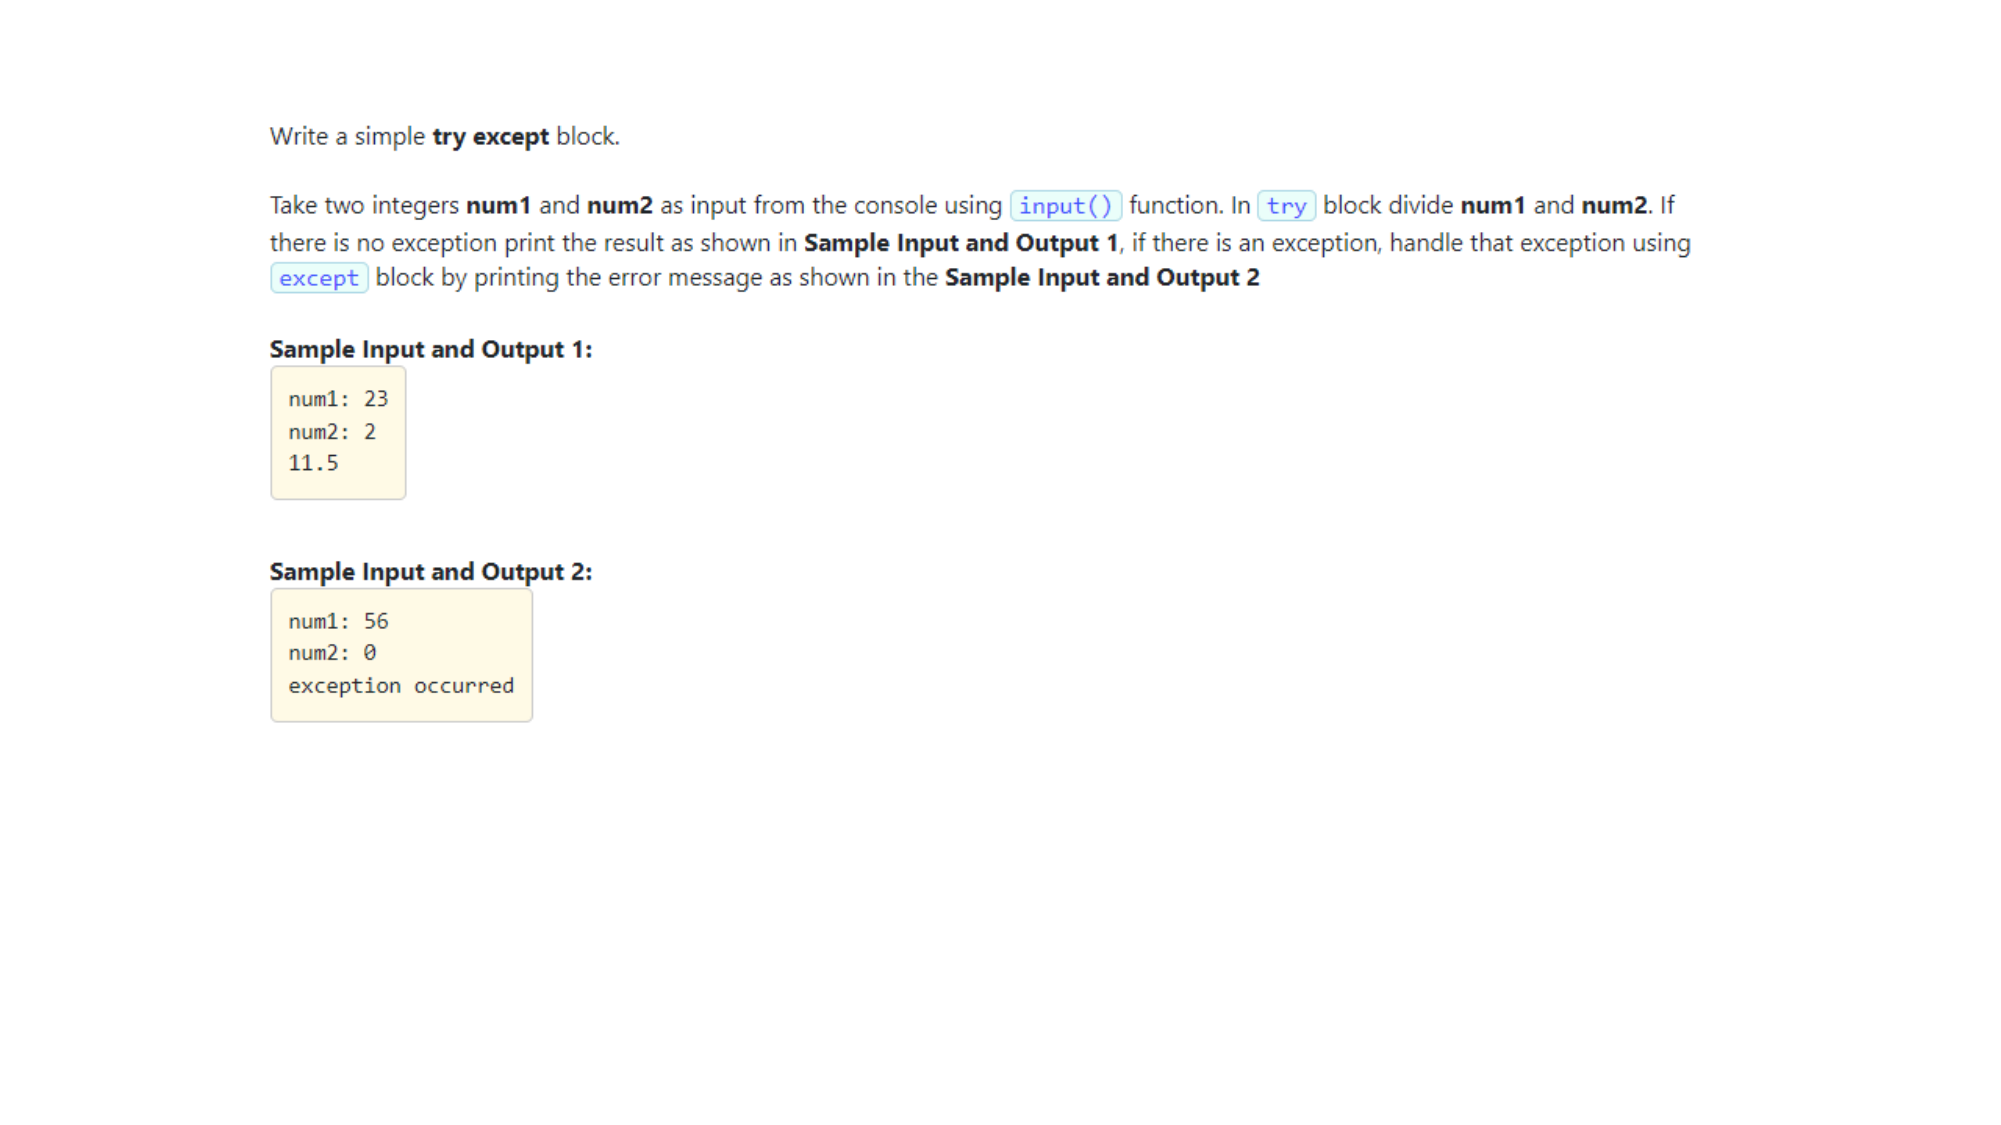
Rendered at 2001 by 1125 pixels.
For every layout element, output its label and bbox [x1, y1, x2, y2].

list [252, 101, 1725, 762]
